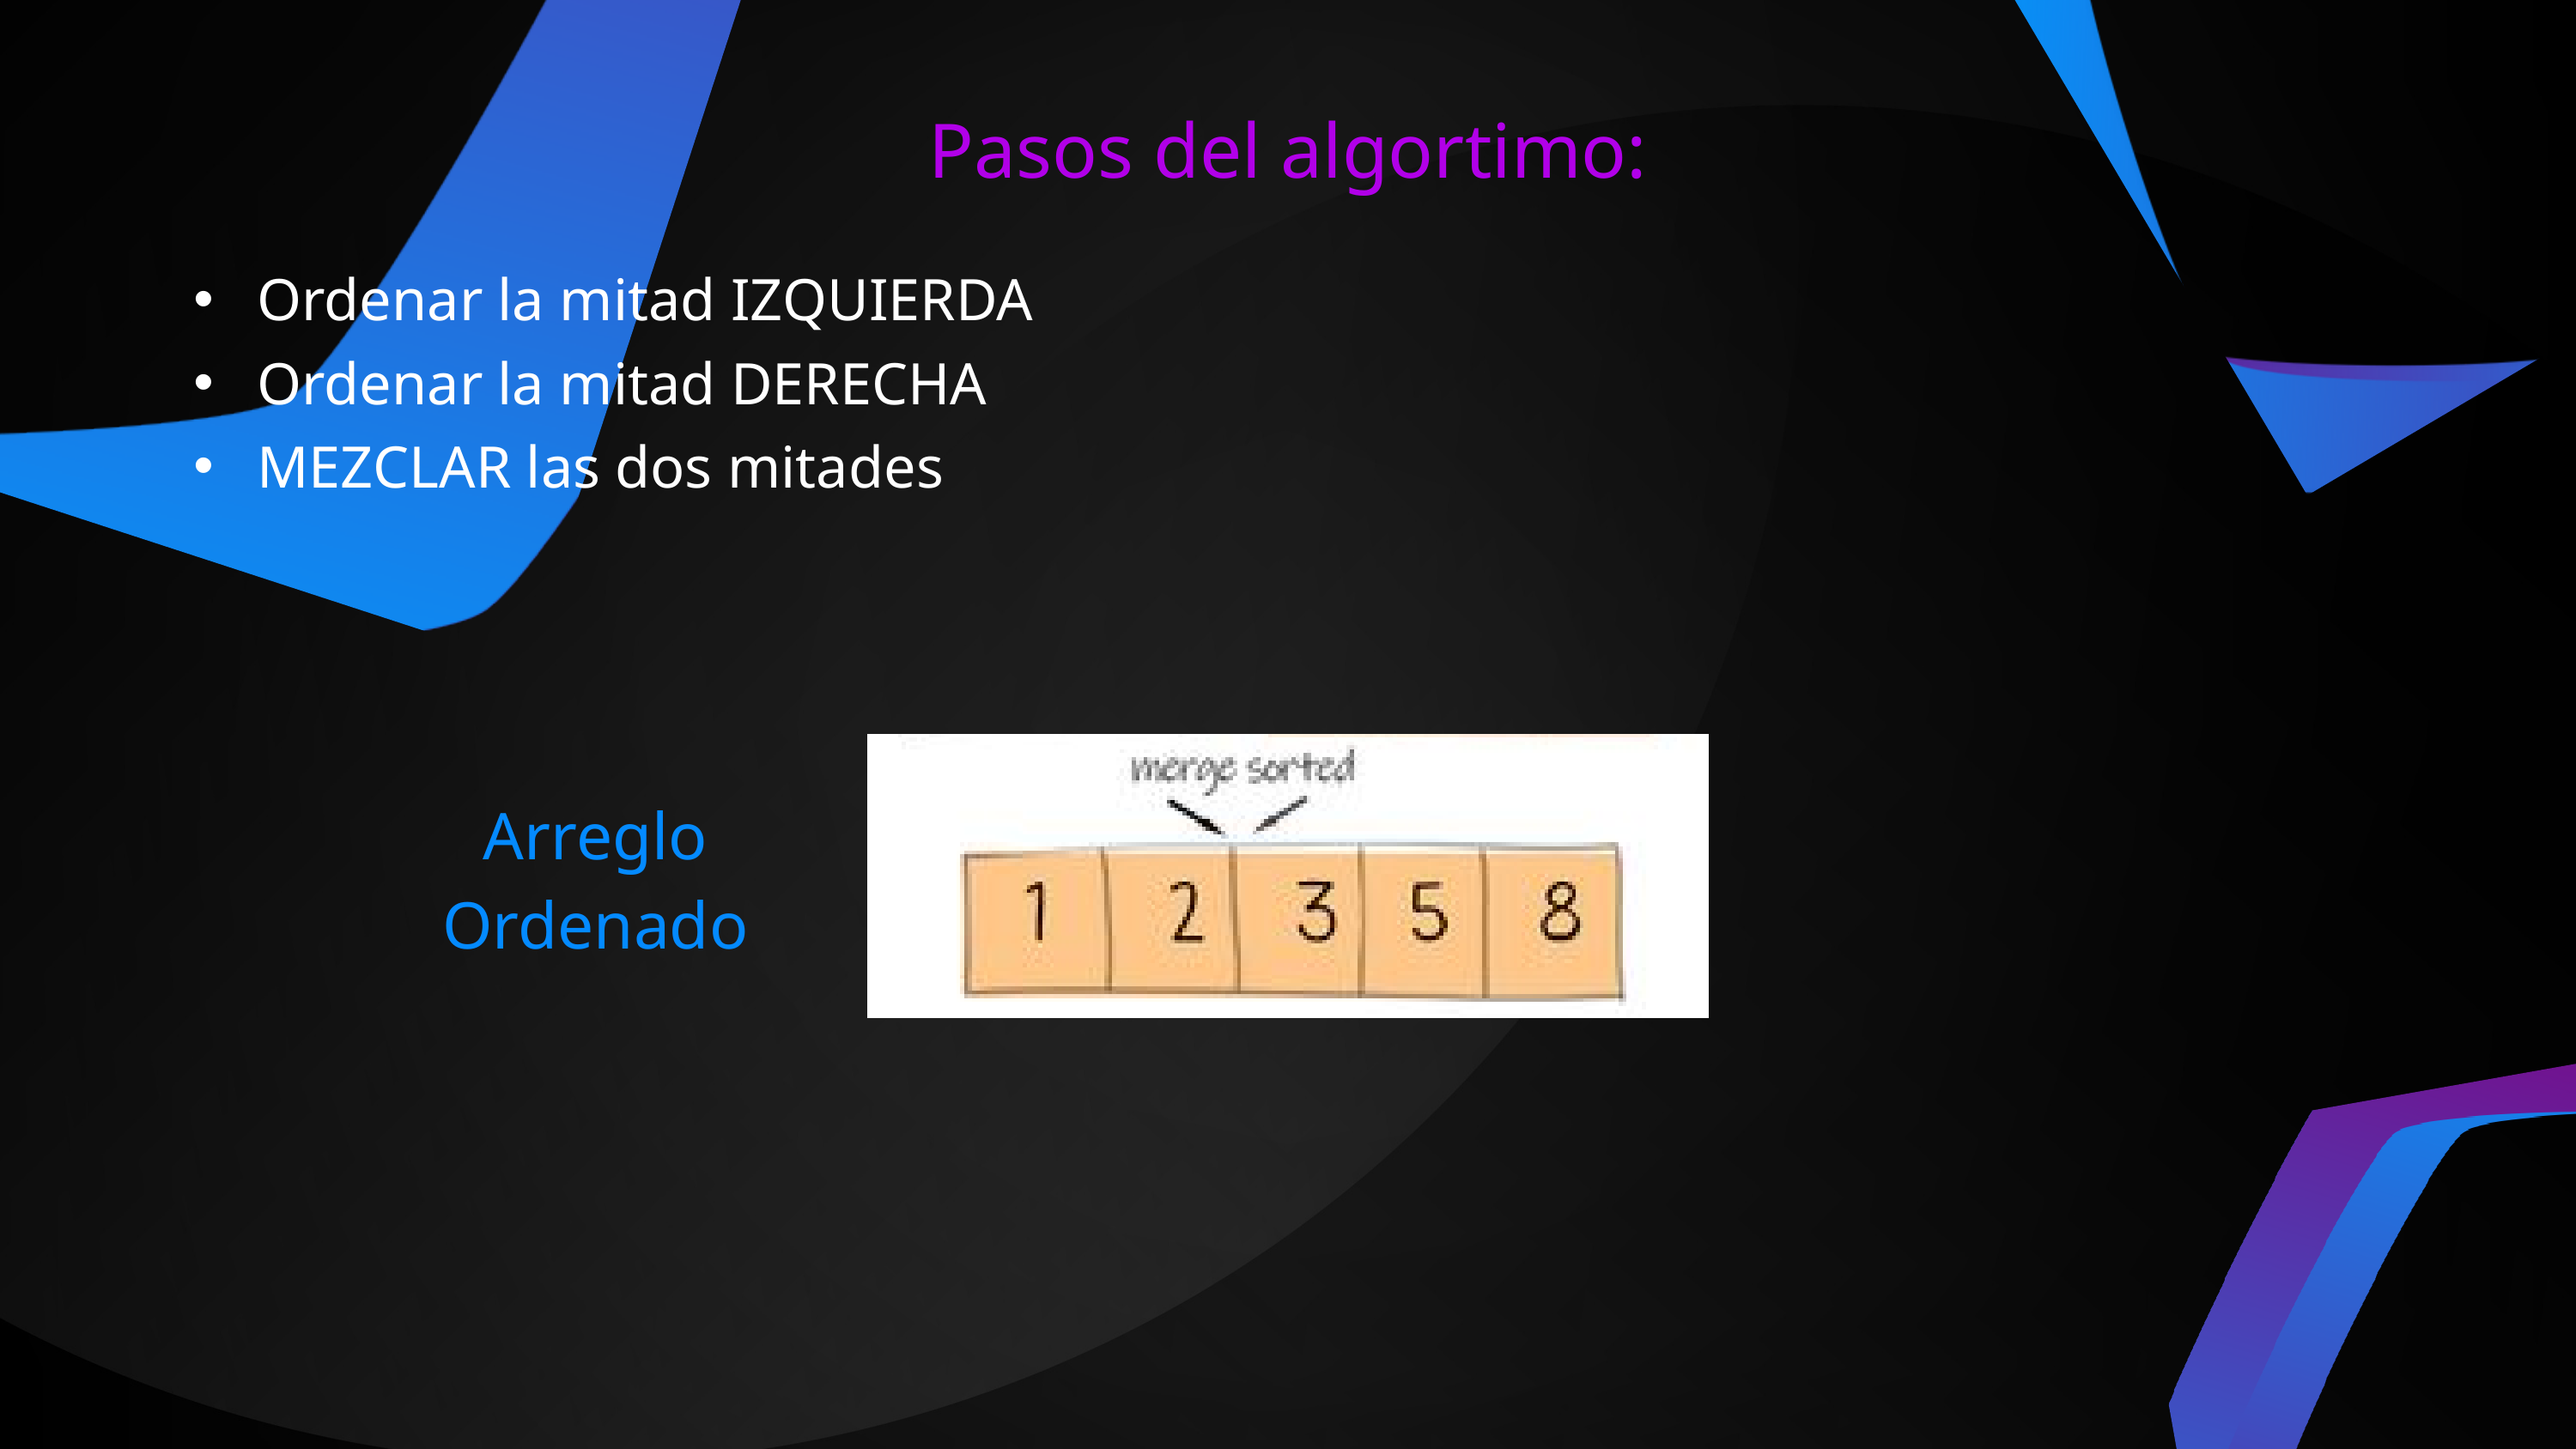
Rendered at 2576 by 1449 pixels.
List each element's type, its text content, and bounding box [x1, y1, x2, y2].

text_box [2123, 1064, 2576, 1449]
text_box [867, 734, 1709, 1018]
text_box [2014, 0, 2576, 496]
text_box [0, 0, 741, 664]
text_box Ordenar la mitad IZQUIERDA Ordenar la mitad DERECHA MEZCLAR las dos mitades [144, 248, 1047, 500]
text_box Arreglo Ordenado [425, 782, 766, 962]
text_box [0, 0, 2576, 1449]
text_box Pasos del algortimo: [892, 88, 1683, 194]
